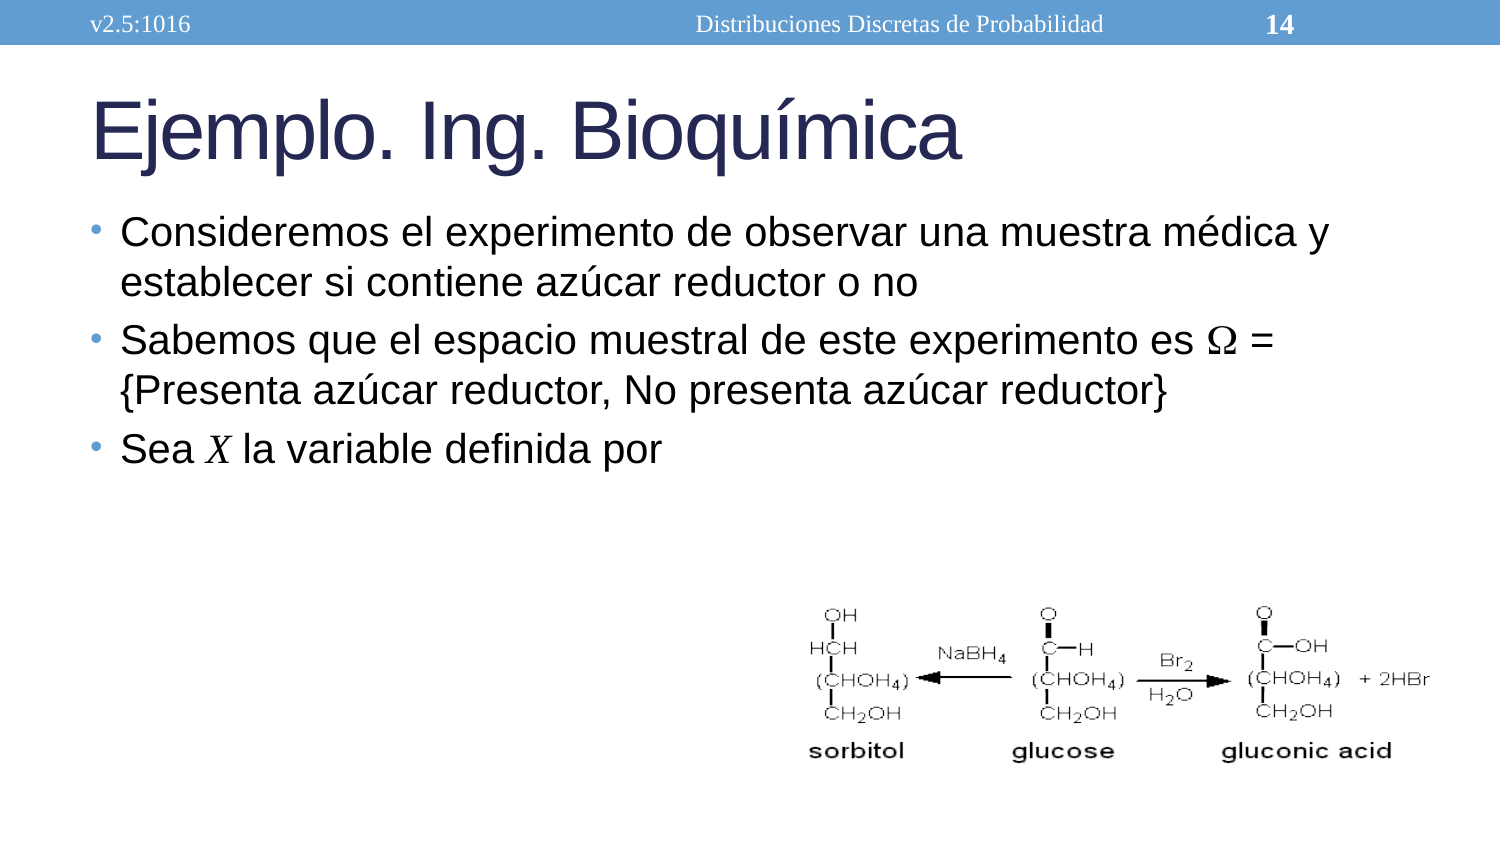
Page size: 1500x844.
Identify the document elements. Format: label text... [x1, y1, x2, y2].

title Ejemplo. Ing. Bioquímica [75, 65, 1425, 188]
footer Distribuciones Discretas de Probabilidad [562, 2, 1238, 43]
picture [796, 598, 1460, 768]
slide_number v2.5:1016 [75, 2, 550, 43]
slide_number 14 [1250, 2, 1425, 43]
